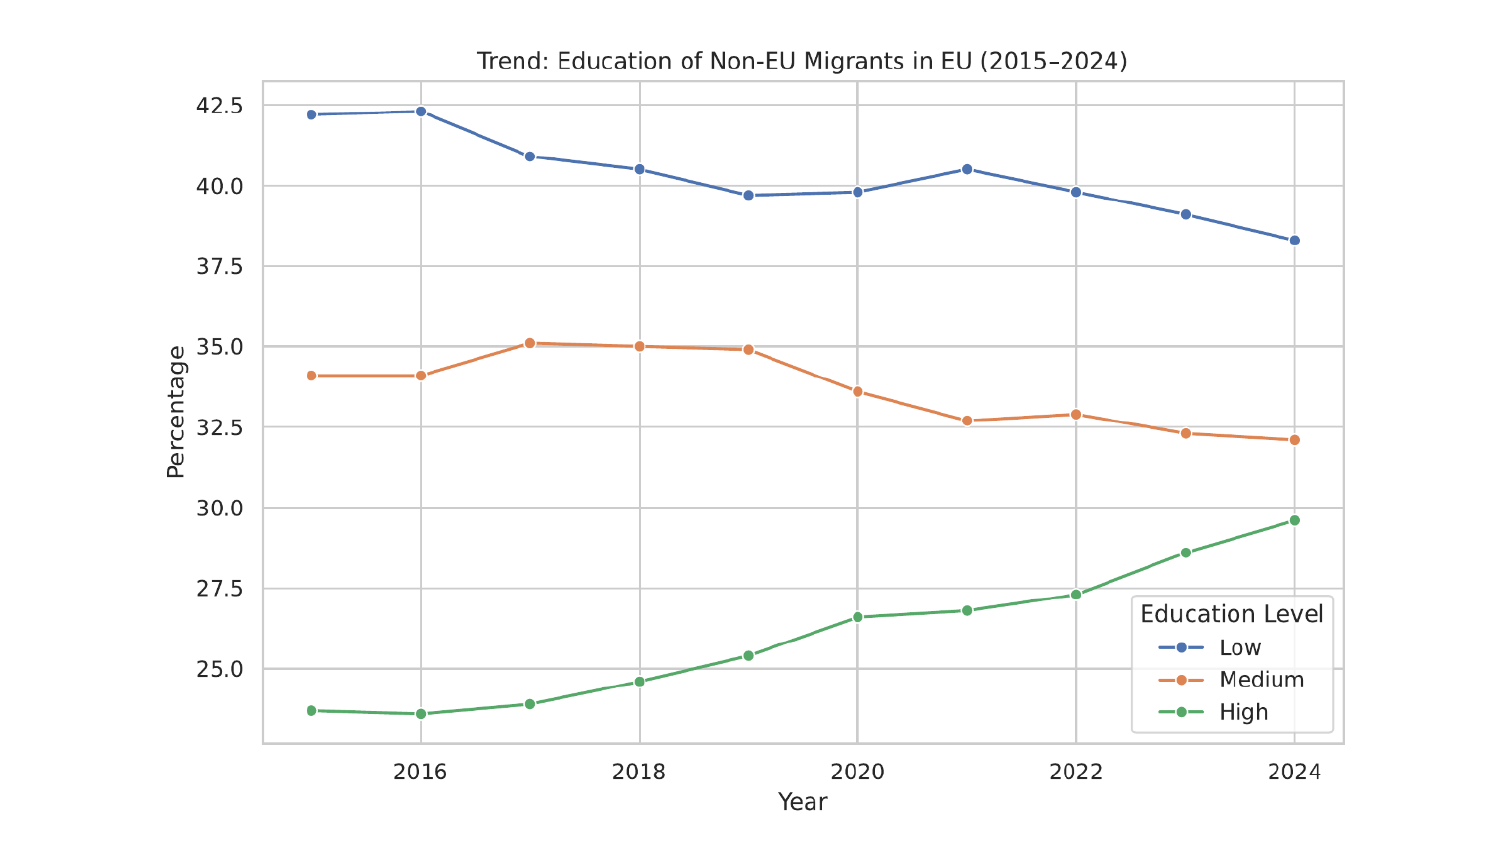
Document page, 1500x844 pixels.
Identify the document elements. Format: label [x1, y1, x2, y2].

picture [138, 24, 1361, 819]
